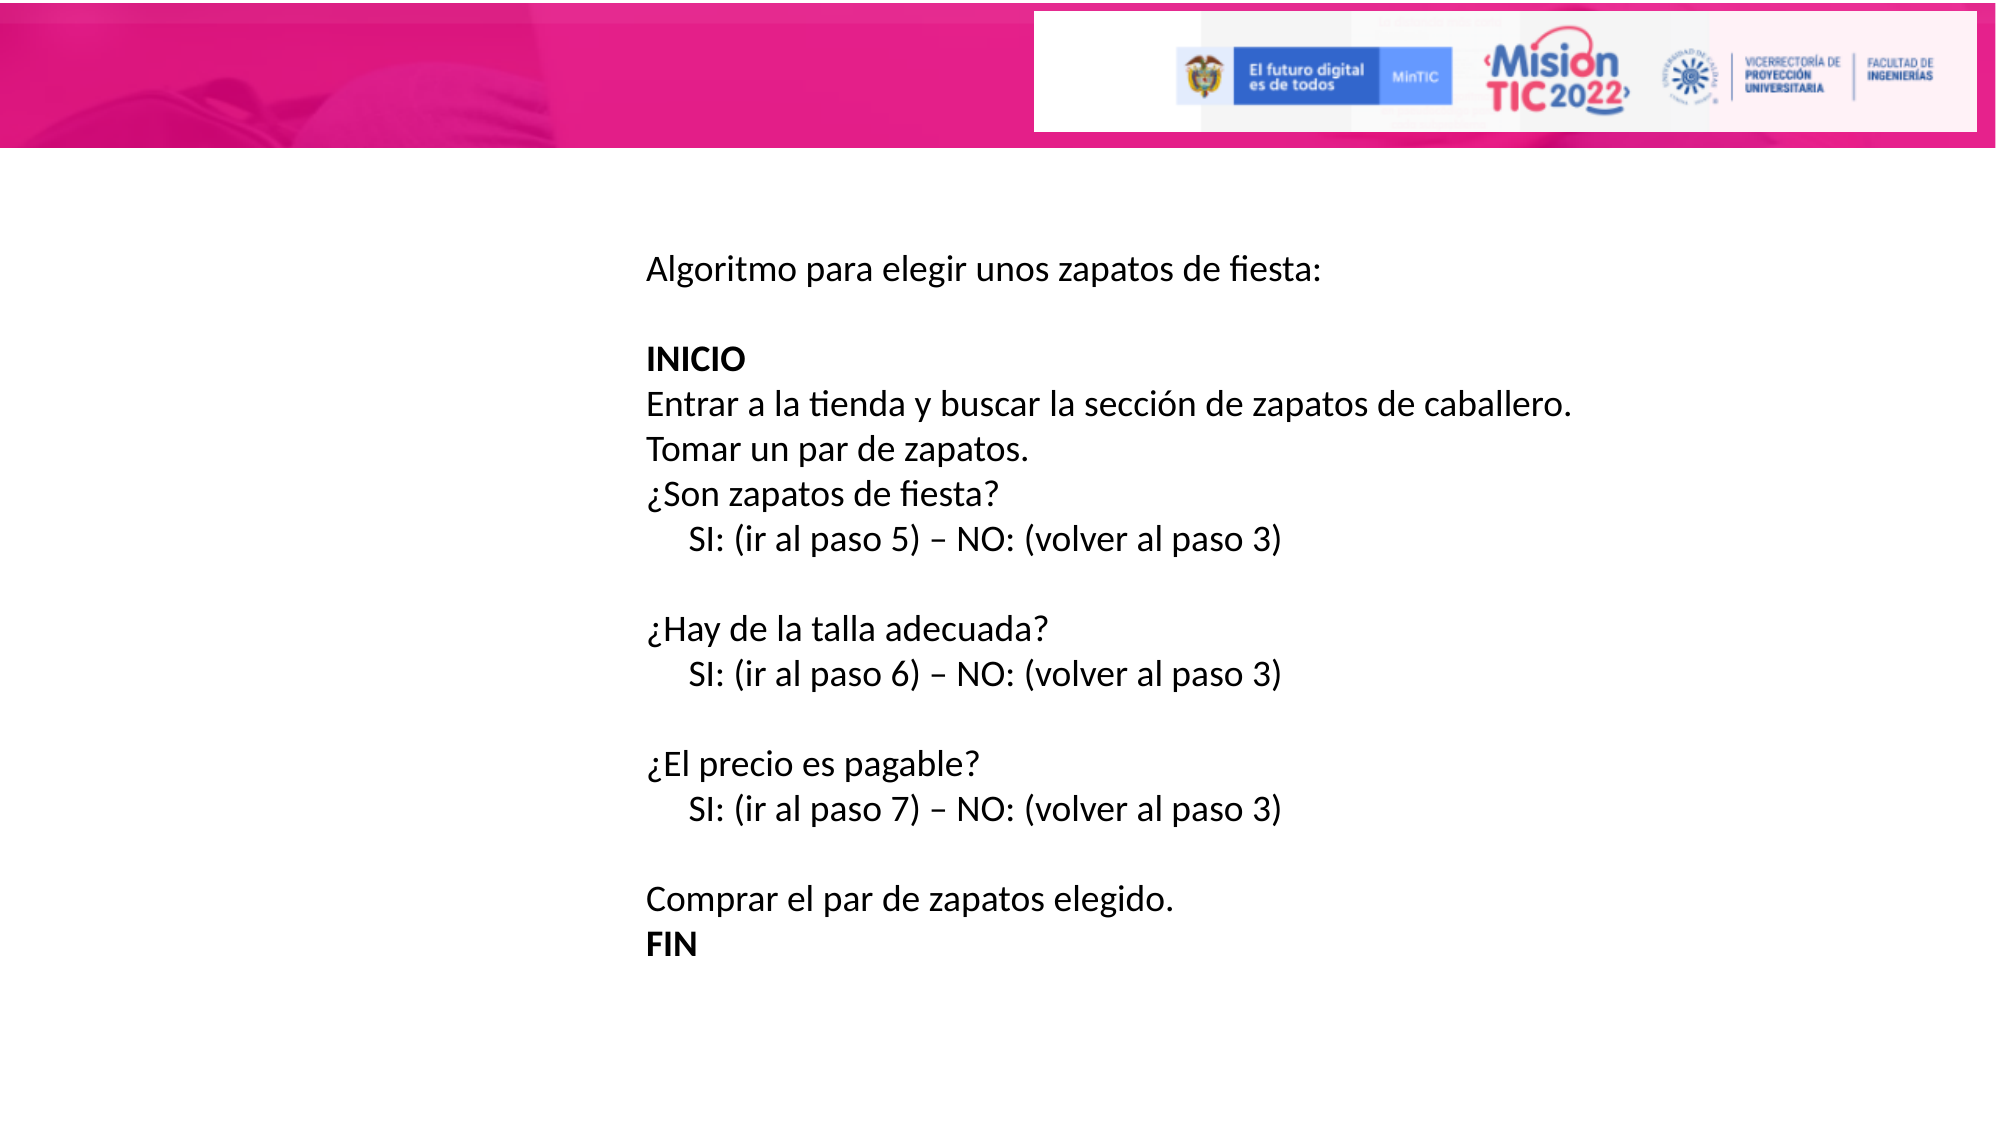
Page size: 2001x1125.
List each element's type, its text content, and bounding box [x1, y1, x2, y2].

text_box Algoritmo para elegir unos zapatos de fiesta: INICIO Entrar a la tienda y buscar la sección de zapatos de caballero. Tomar un par de zapatos. ¿Son zapatos de fiesta? SI: (ir al paso 5) – NO: (volver al paso 3) ¿Hay de la talla adecuada? SI: (ir al paso 6) – NO: (volver al paso 3) ¿El precio es pagable? SI: (ir al paso 7) – NO: (volver al paso 3) Comprar el par de zapatos elegido. FIN [631, 236, 1632, 1062]
picture [0, 3, 1996, 148]
